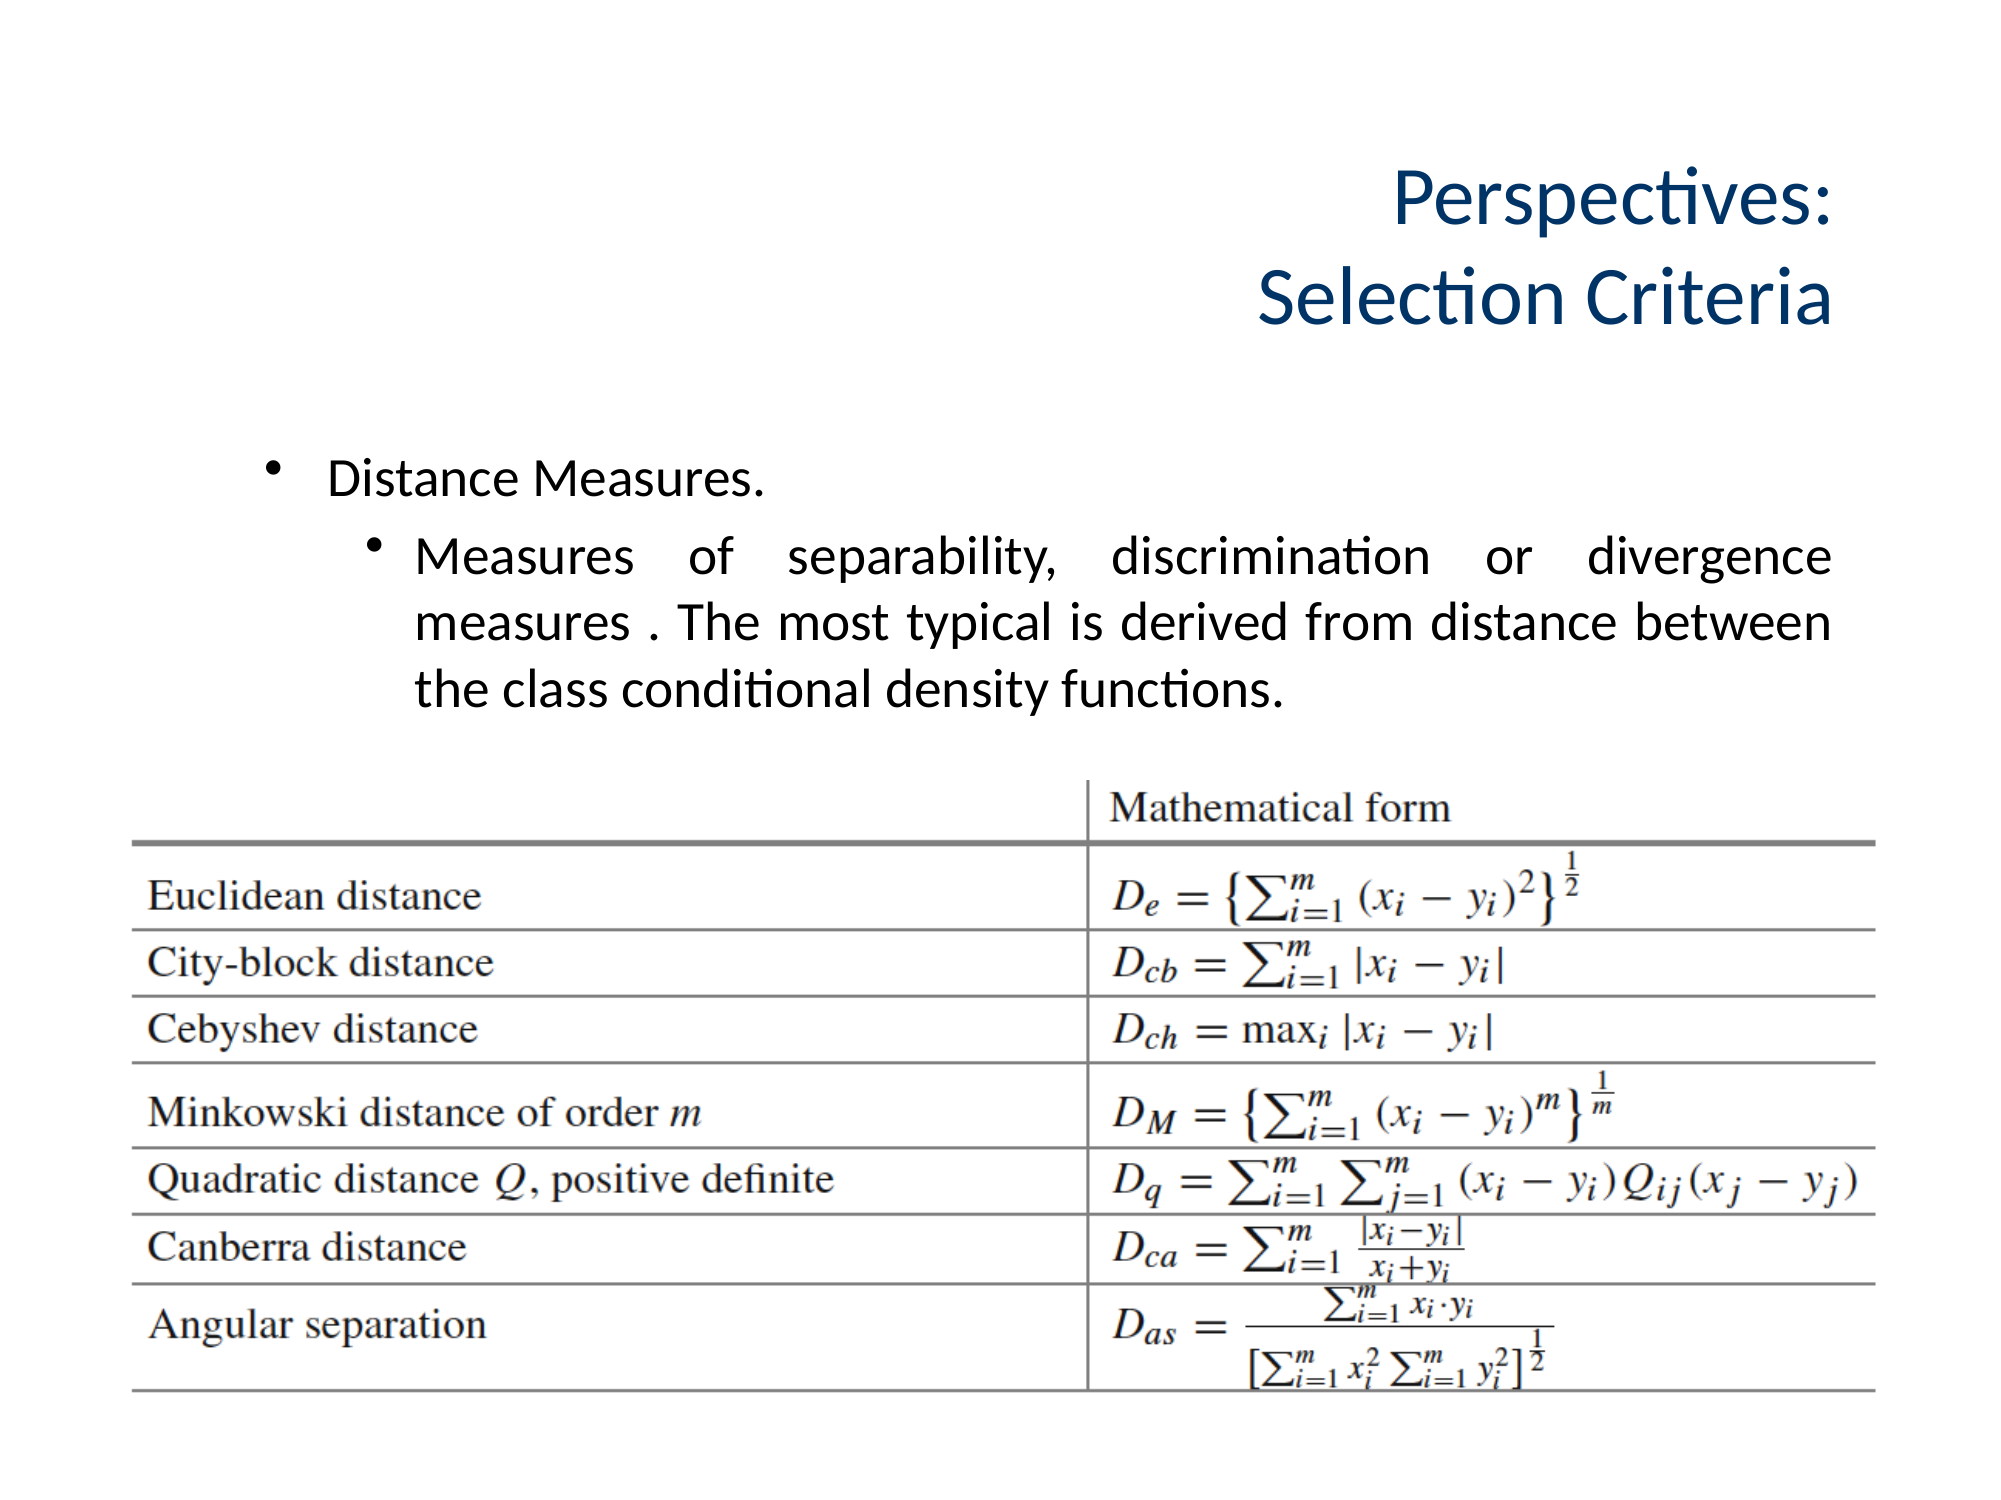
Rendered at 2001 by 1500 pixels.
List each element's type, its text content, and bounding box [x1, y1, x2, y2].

picture [125, 779, 1883, 1428]
list Distance Measures. Measures of separability, discrimination or divergence measures . The most typical is derived from distance between the class conditional density functions. [149, 433, 1851, 779]
title Perspectives: Selection Criteria [338, 133, 1851, 384]
